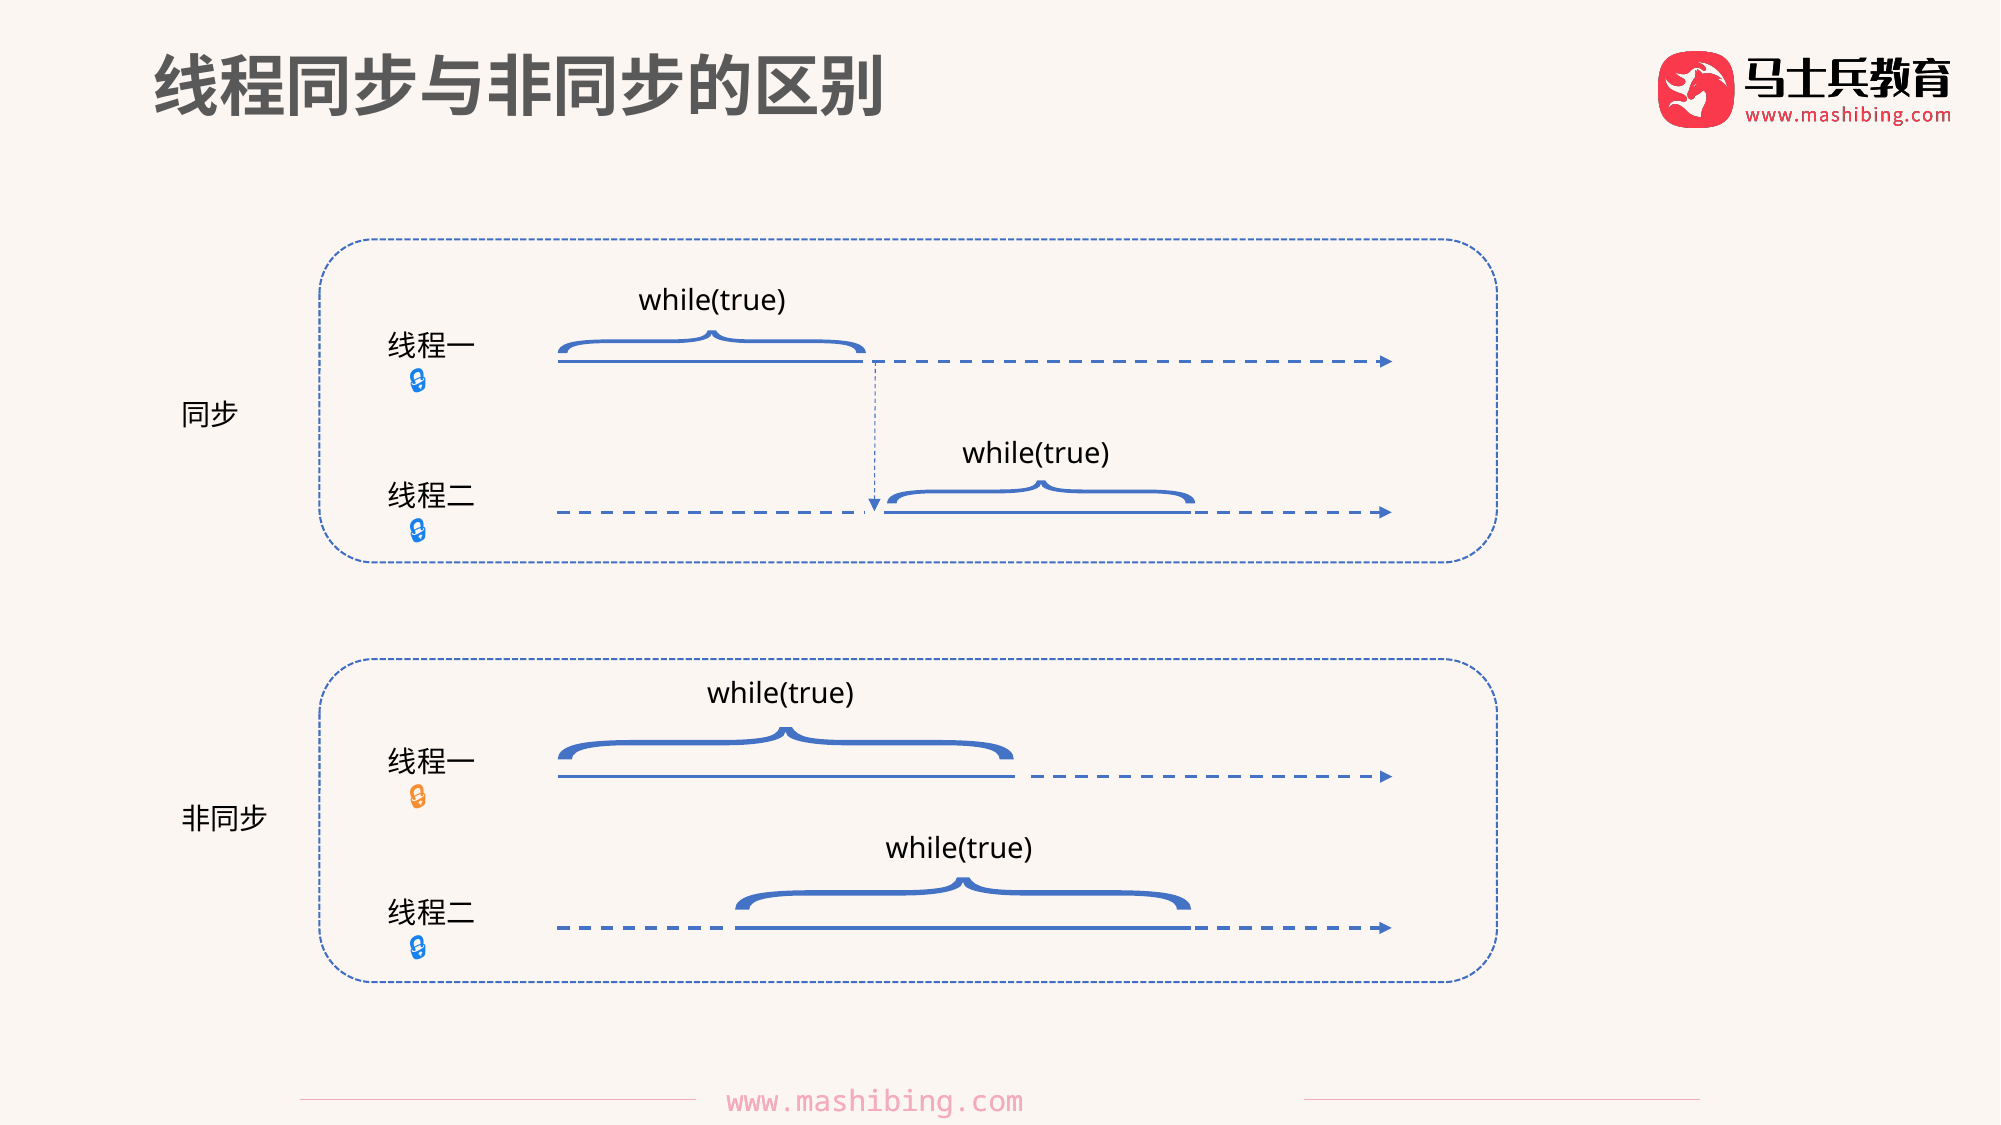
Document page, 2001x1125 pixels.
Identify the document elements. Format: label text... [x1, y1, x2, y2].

text_box 非同步 [166, 792, 285, 843]
text_box [318, 658, 1498, 984]
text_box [557, 667, 1014, 760]
picture [1658, 51, 1950, 128]
text_box 同步 [166, 388, 255, 439]
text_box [735, 822, 1192, 910]
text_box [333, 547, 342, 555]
text_box 线程同步与非同步的区别 [137, 0, 1315, 178]
text_box [318, 238, 1498, 564]
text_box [886, 426, 1196, 504]
